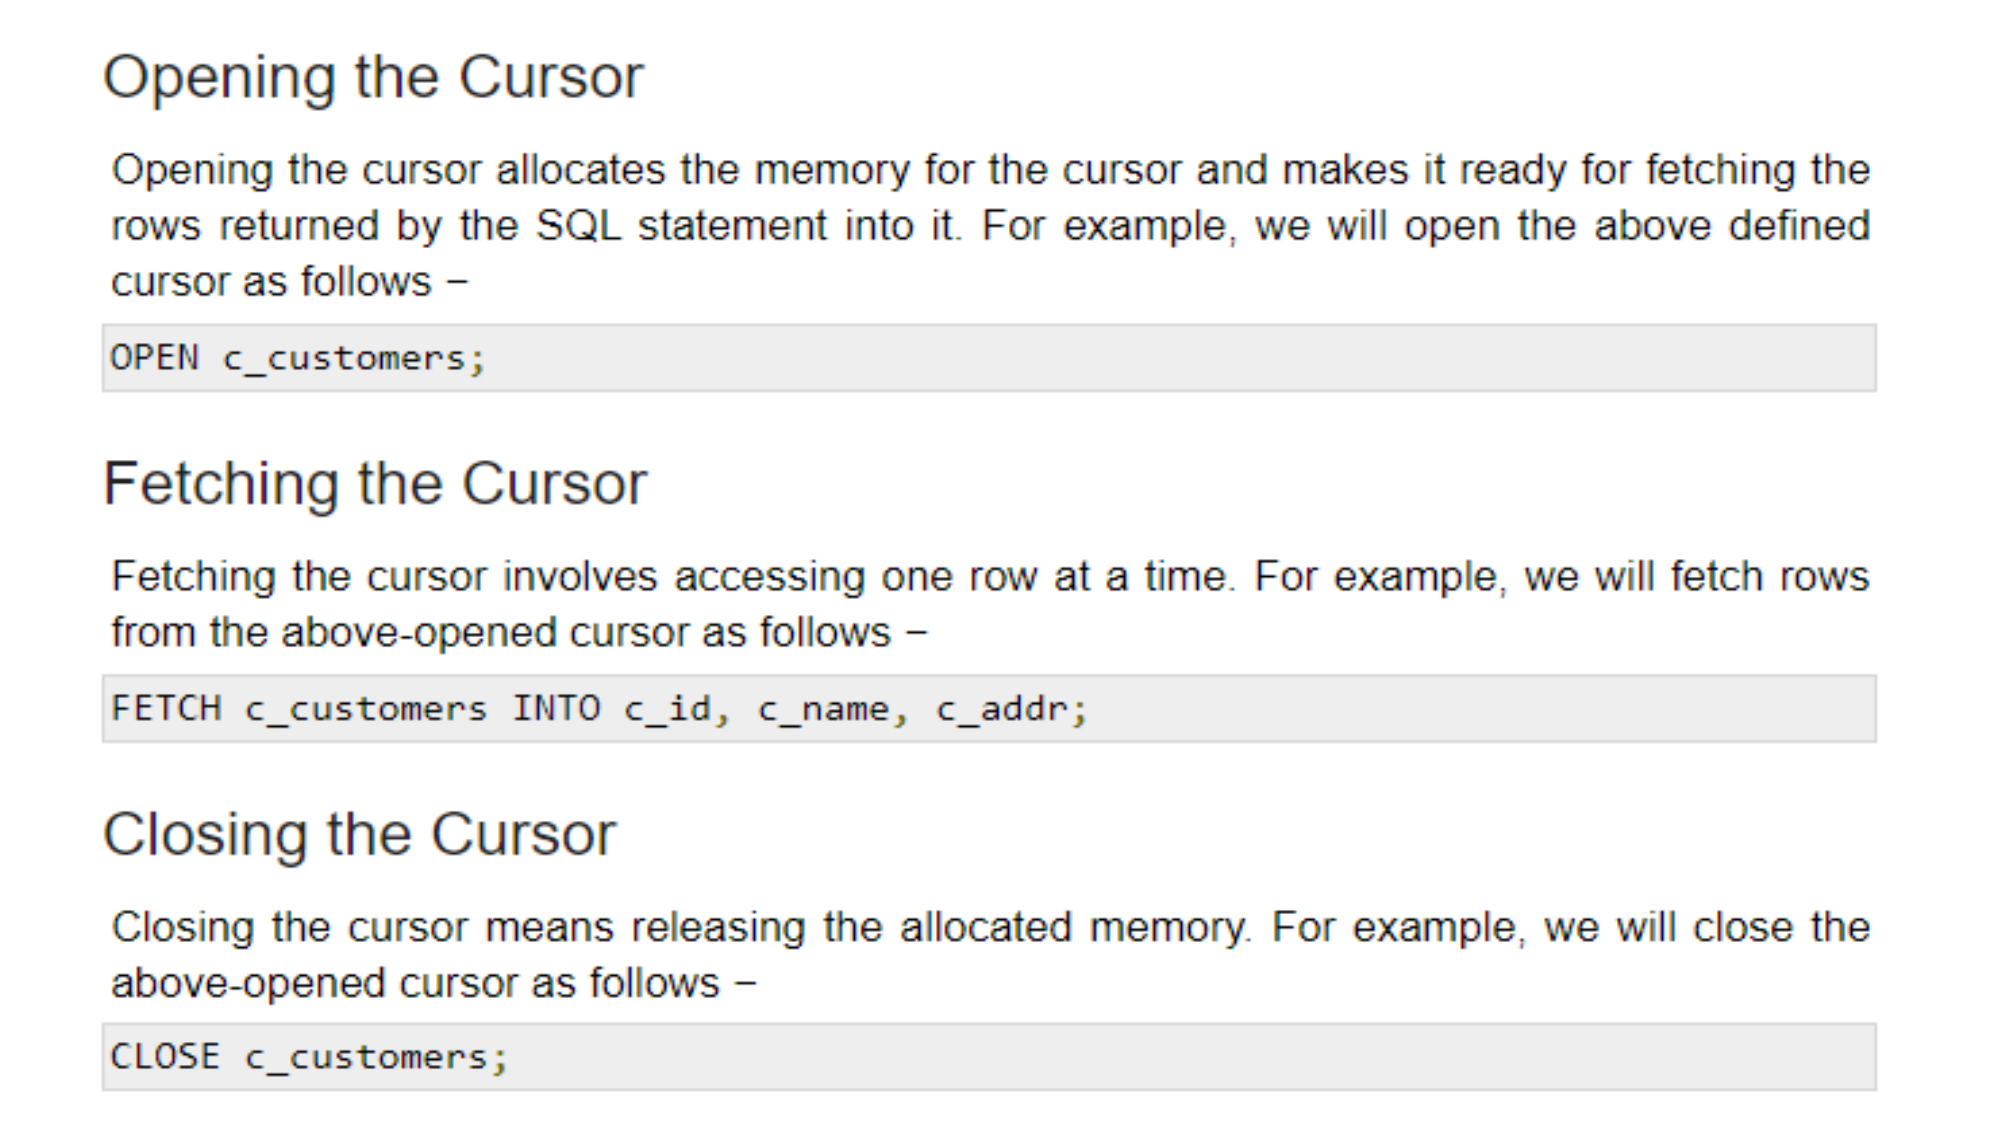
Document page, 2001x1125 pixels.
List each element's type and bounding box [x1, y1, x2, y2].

picture [73, 32, 1897, 1125]
